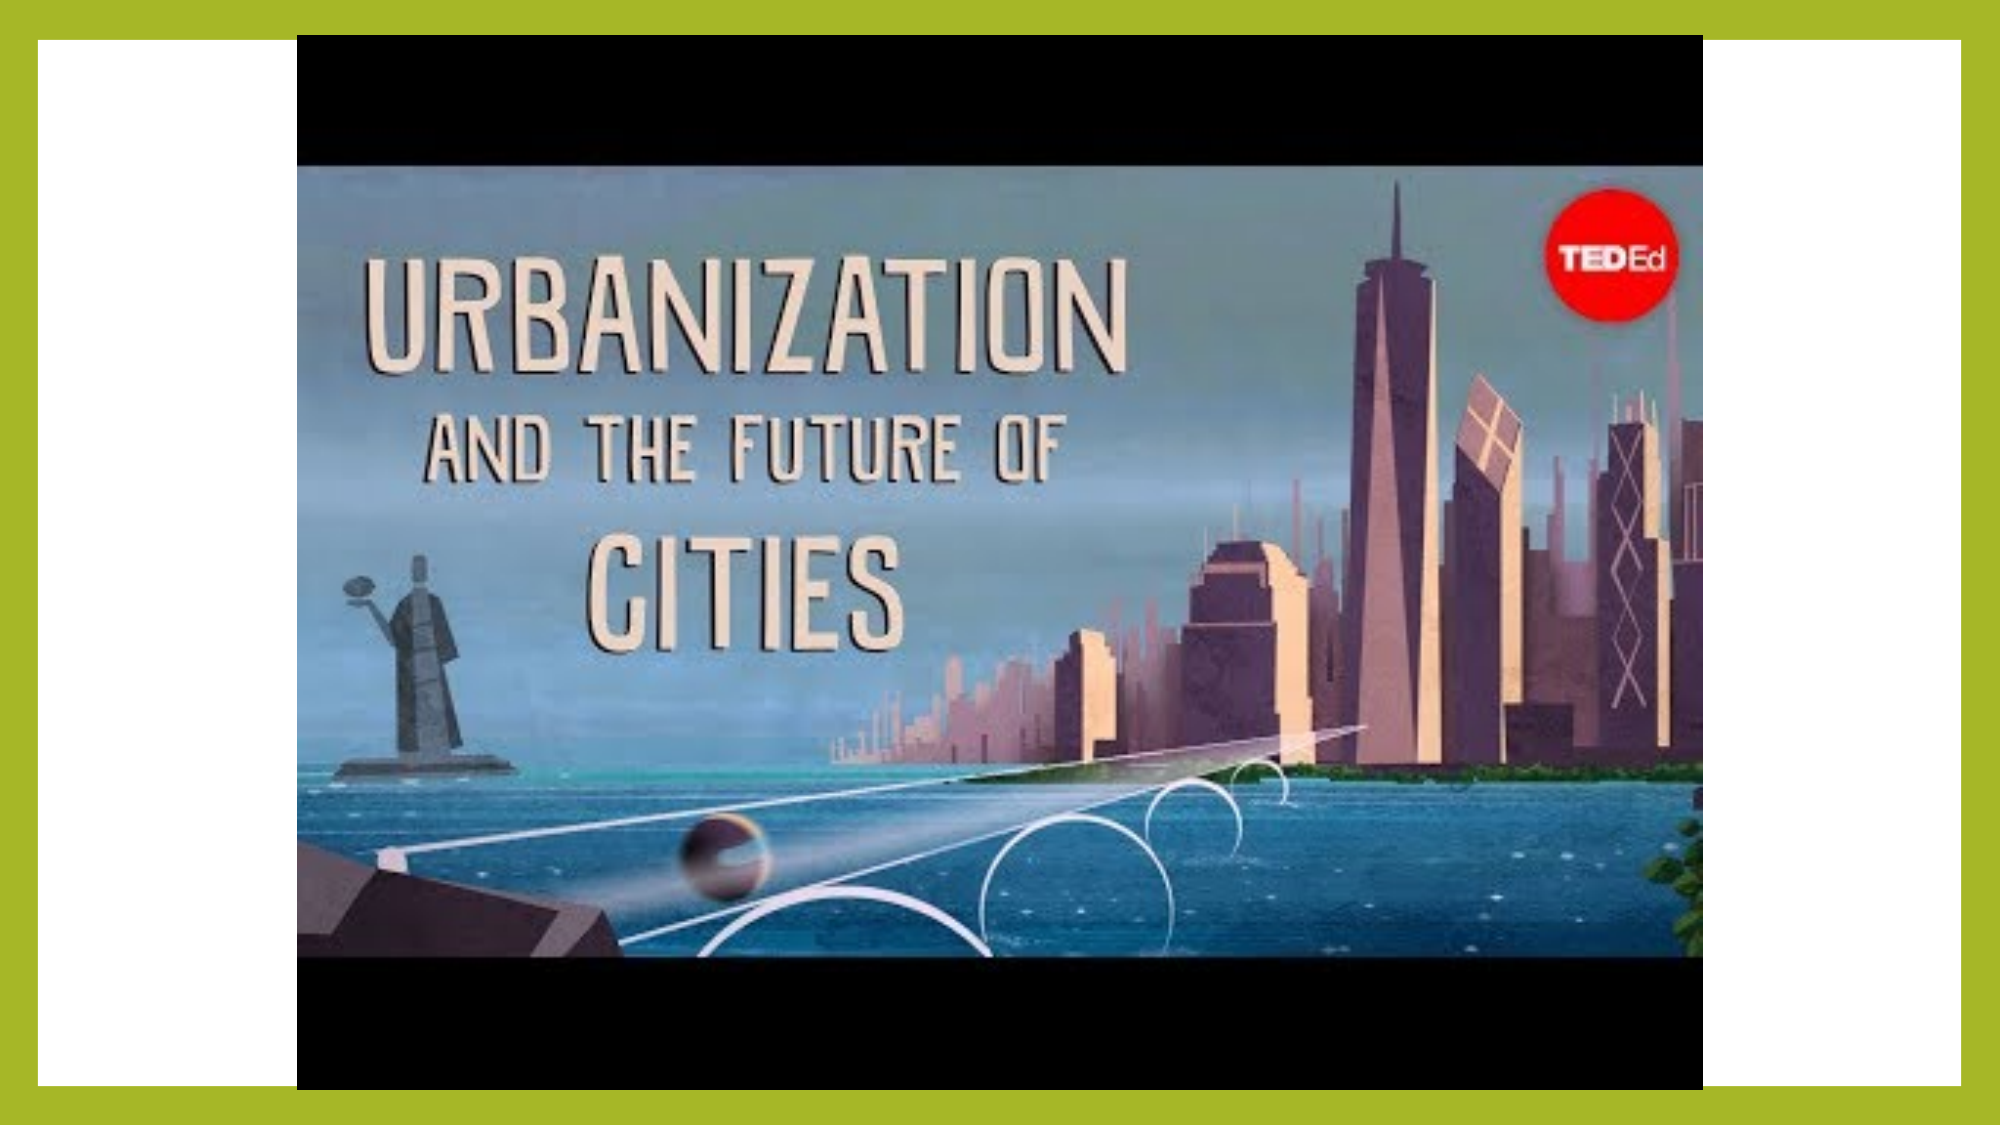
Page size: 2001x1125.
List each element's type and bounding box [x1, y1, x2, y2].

picture [297, 35, 1703, 1090]
